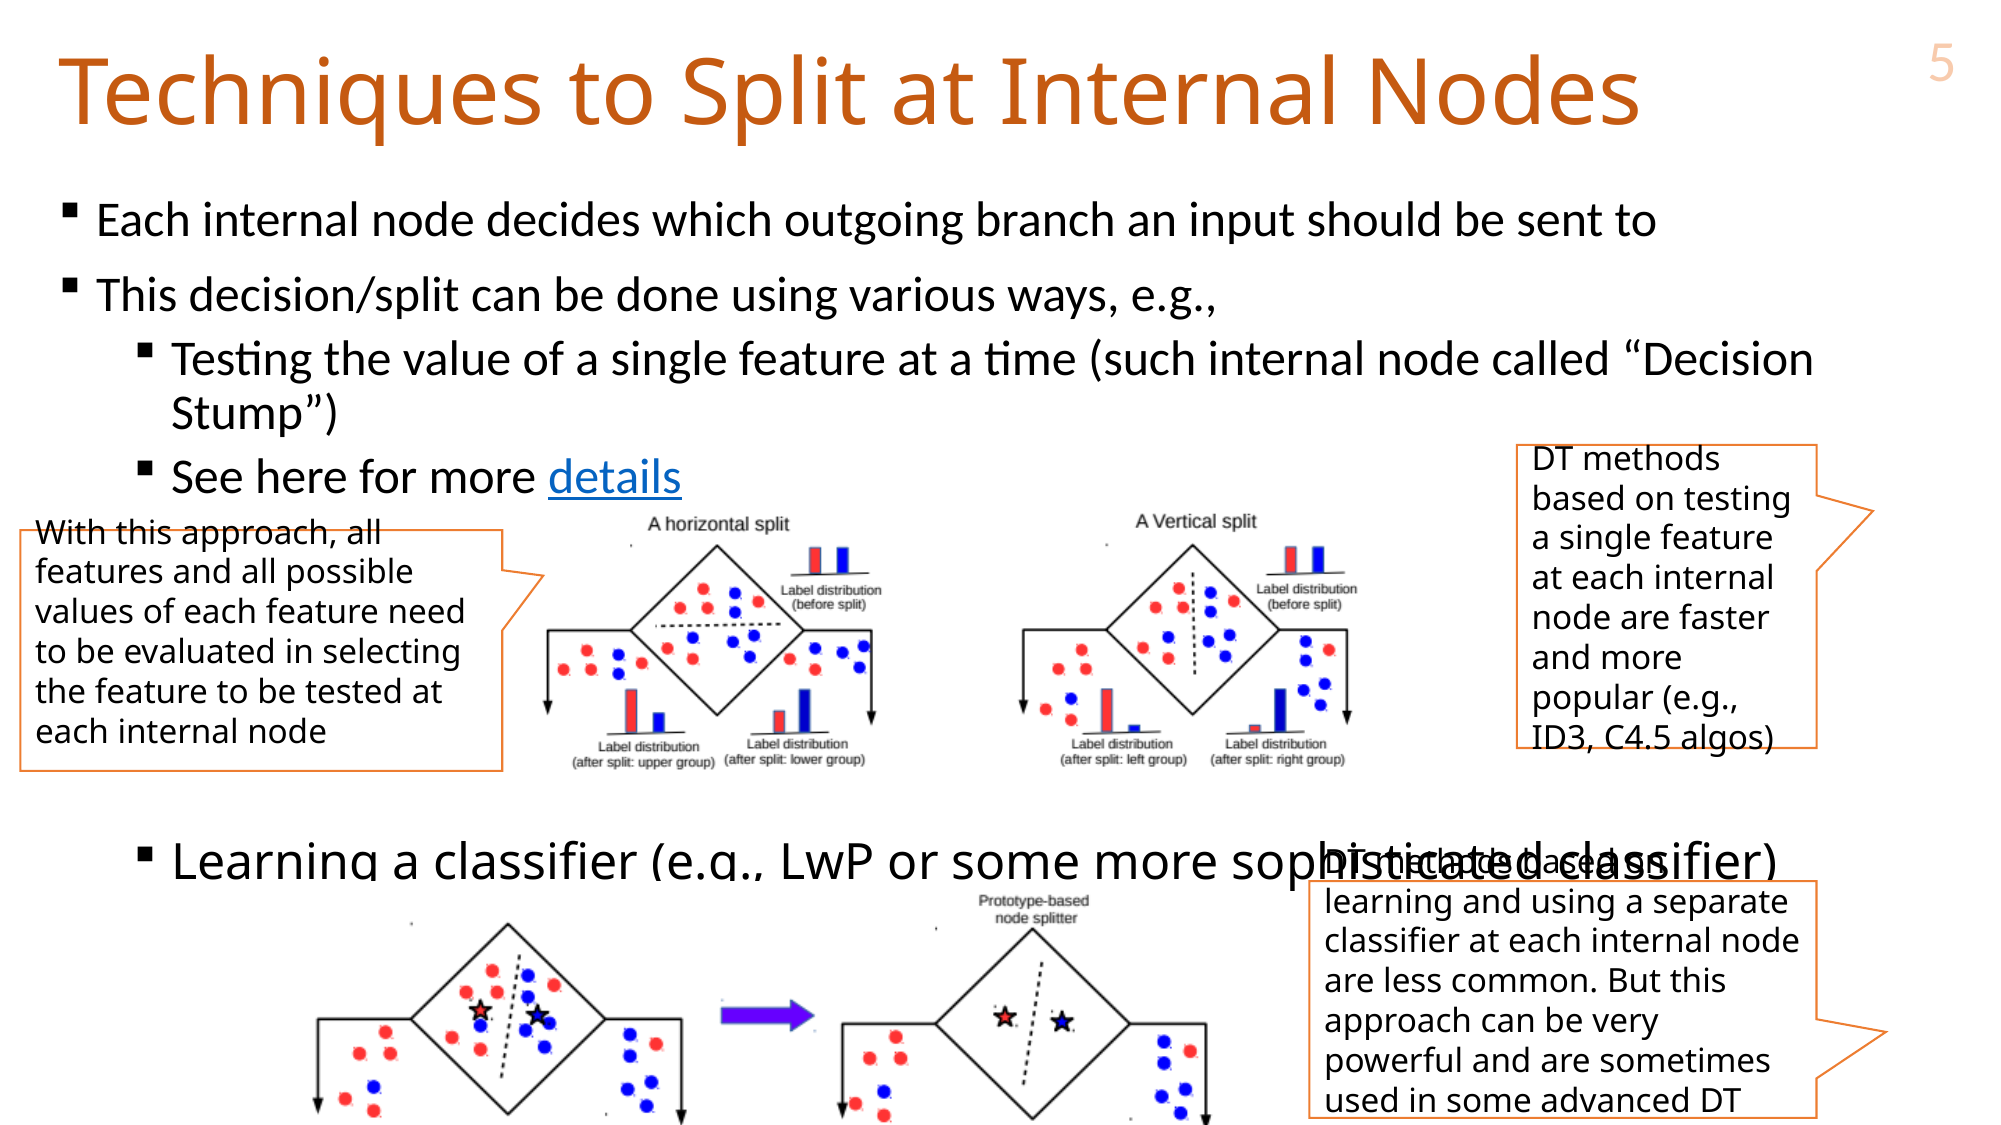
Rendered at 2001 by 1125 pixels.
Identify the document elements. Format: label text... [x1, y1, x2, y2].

text_box DT methods based on testing a single feature at each internal node are faster and more popular (e.g., ID3, C4.5 algos) [1515, 443, 1875, 750]
title Techniques to Split at Internal Nodes [43, 27, 1970, 163]
text_box DT methods based on learning and using a separate classifier at each internal node are less common. But this approach can be very powerful and are sometimes used in some advanced DT methods [1308, 880, 1889, 1119]
picture [291, 881, 1222, 1125]
picture [525, 507, 1383, 778]
text_box With this approach, all features and all possible values of each feature need to be evaluated in selecting the feature to be tested at each internal node [19, 529, 525, 772]
text_box 5 [1873, 27, 1973, 88]
list Each internal node decides which outgoing branch an input should be sent to This decision/split can be done using various ways, e.g., Testing the value of a single feature at a time (such internal node called “Decision Stump”) See here for more details Learning a classifier (e.g., LwP or some more sophisticated classifier) [43, 185, 1970, 1098]
